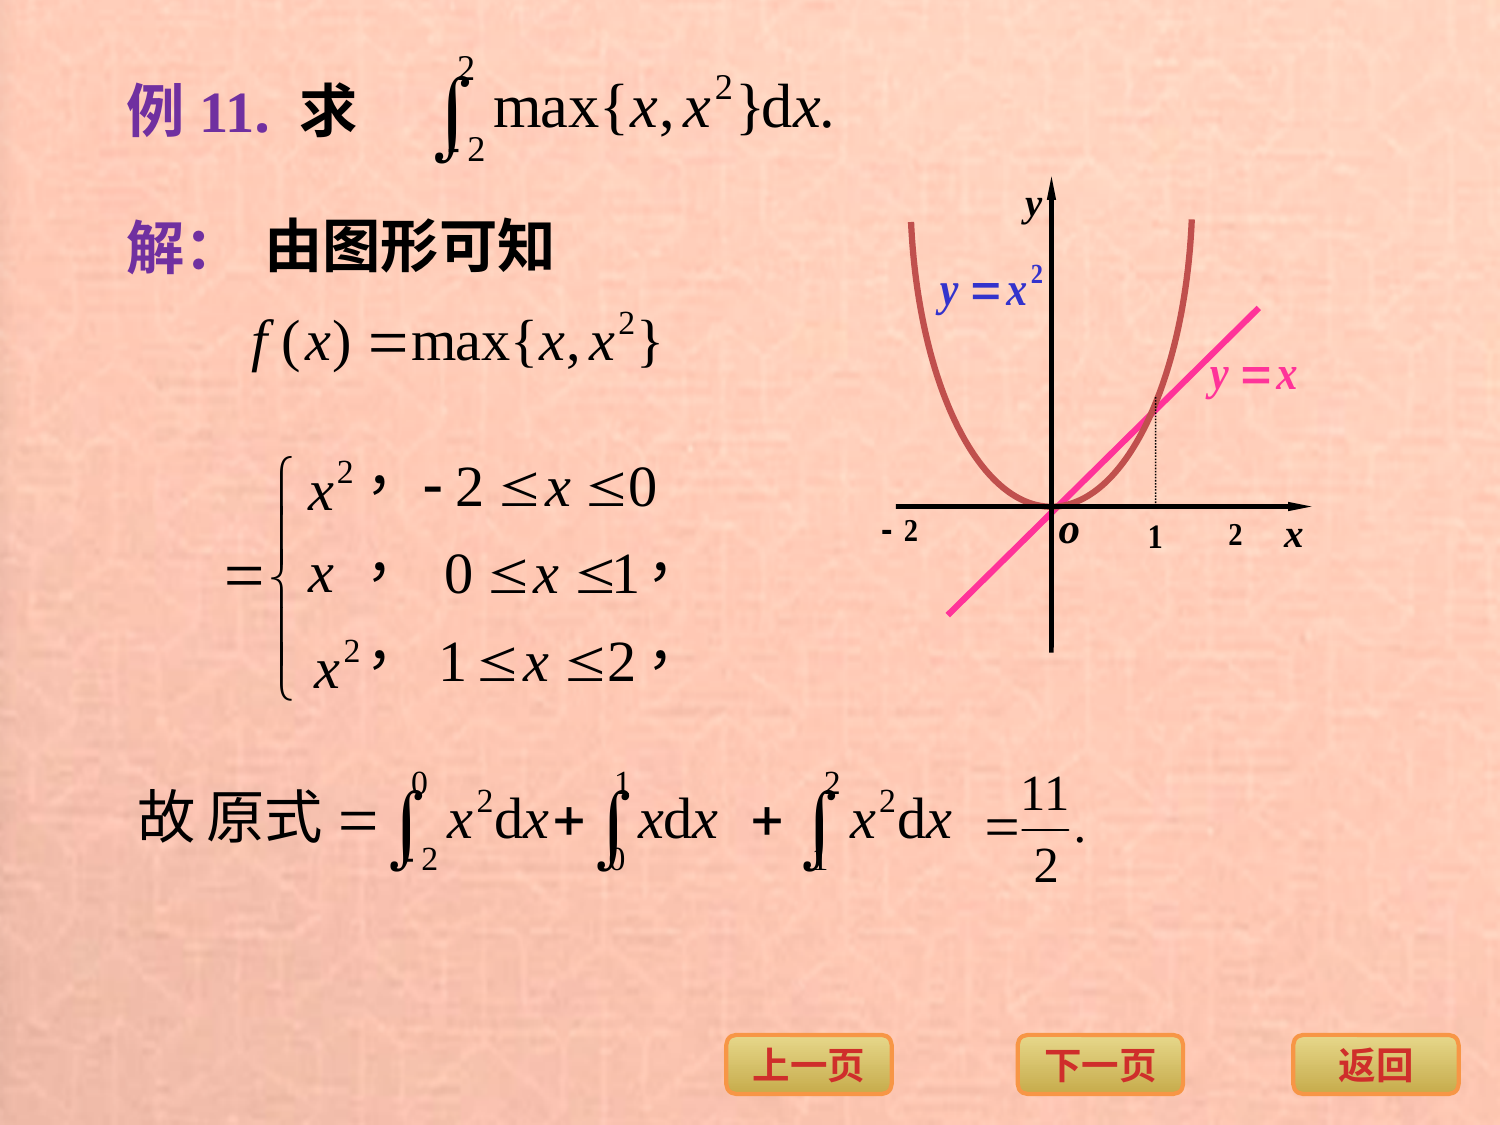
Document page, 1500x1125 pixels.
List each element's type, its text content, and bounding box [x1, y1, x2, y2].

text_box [548, 763, 723, 876]
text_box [302, 561, 339, 600]
picture [0, 0, 1500, 1125]
text_box 例11. 求 [112, 66, 415, 152]
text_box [746, 763, 958, 876]
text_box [301, 453, 357, 517]
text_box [308, 631, 364, 695]
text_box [218, 451, 675, 707]
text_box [237, 304, 667, 380]
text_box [135, 763, 546, 876]
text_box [974, 762, 1093, 894]
text_box 由图形可知 [249, 201, 600, 287]
text_box 解： [112, 203, 296, 289]
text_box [420, 48, 836, 168]
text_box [880, 176, 1312, 653]
